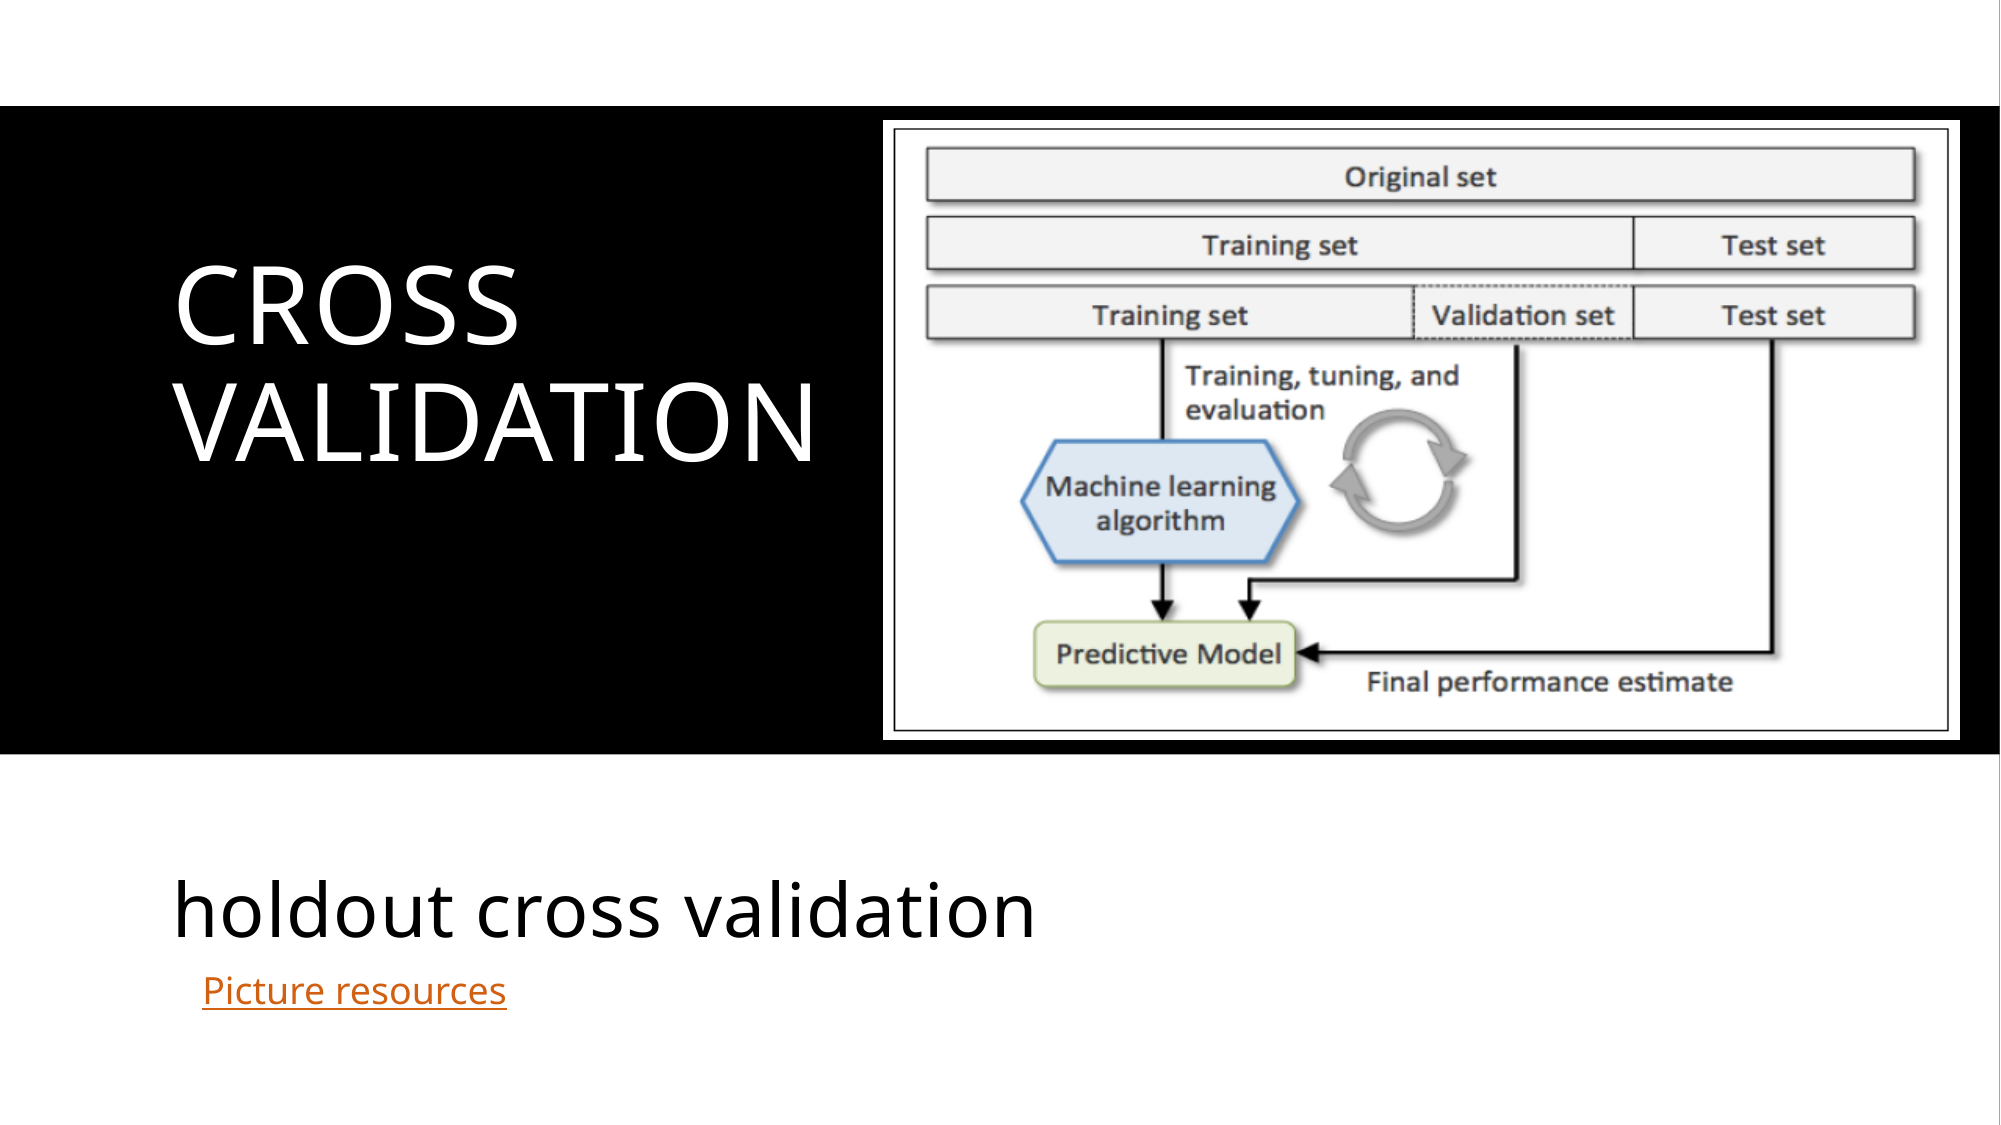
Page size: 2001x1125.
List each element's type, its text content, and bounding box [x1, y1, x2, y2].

text_box [0, 105, 2000, 755]
text_box Picture resources [187, 959, 1221, 1026]
list holdout cross validation [157, 854, 1842, 1021]
text_box [0, 0, 2000, 105]
text_box [0, 755, 2000, 1125]
picture [883, 120, 1960, 740]
title cross validation [157, 203, 844, 533]
